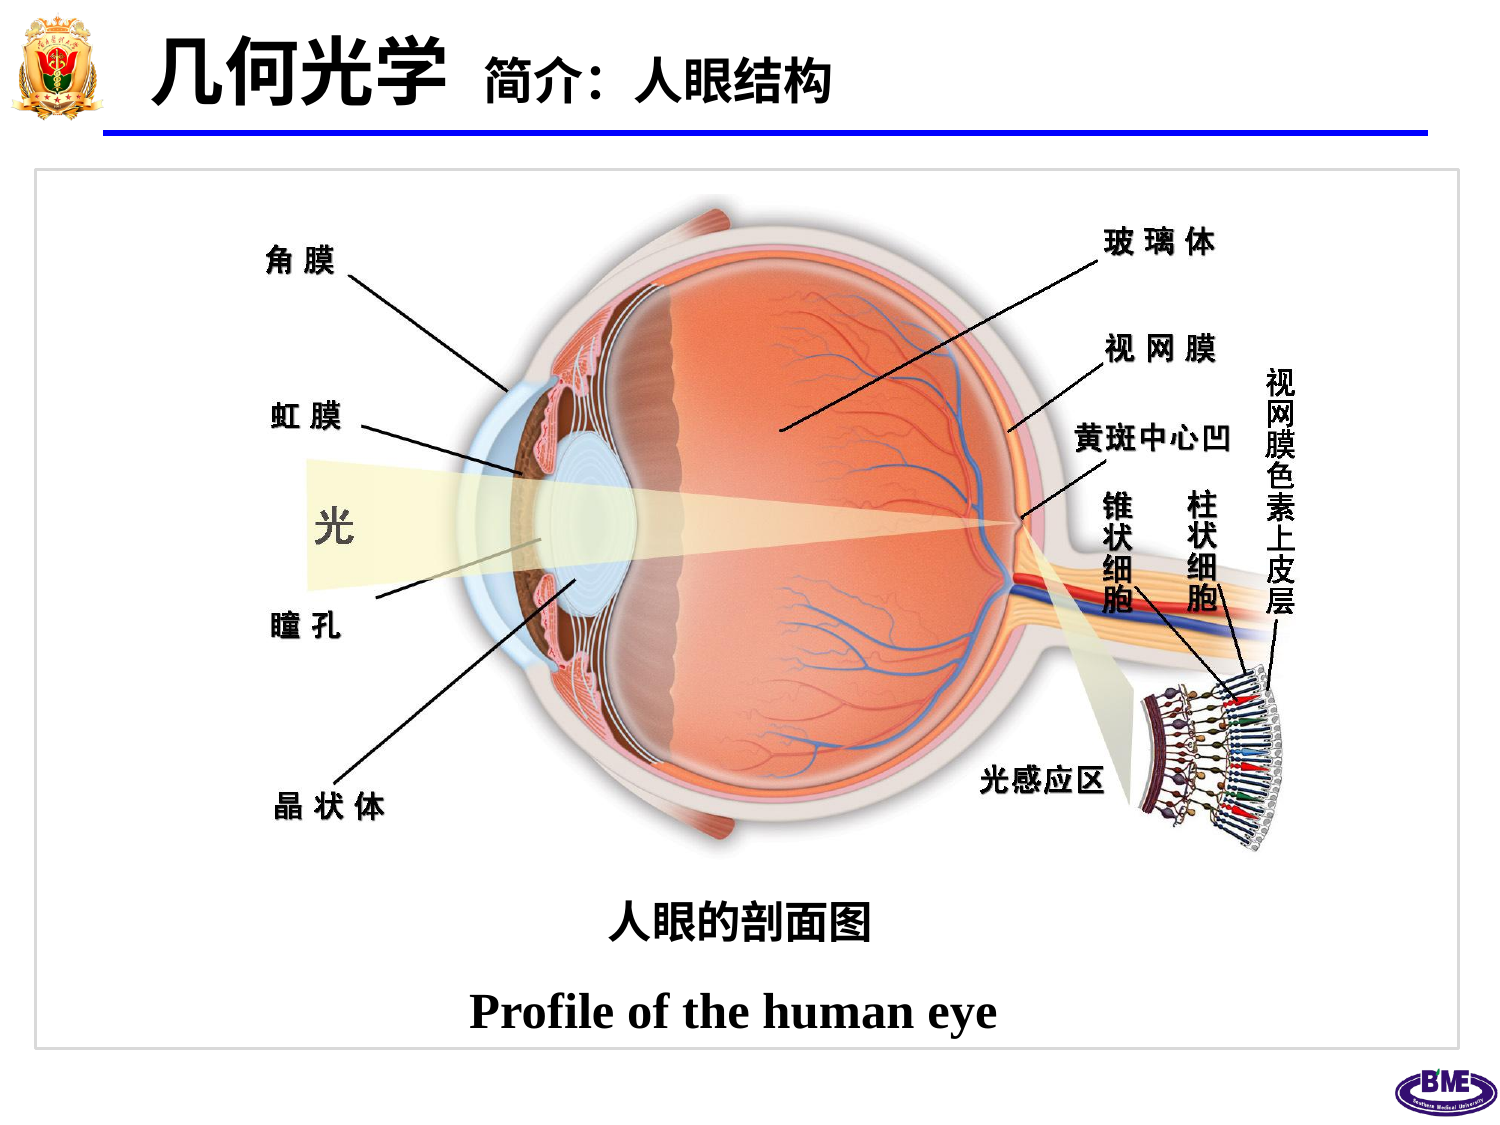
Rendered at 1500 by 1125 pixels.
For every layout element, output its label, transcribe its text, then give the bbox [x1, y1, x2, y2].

text_box 几何光学 简介：人眼结构 [134, 39, 1429, 112]
text_box [35, 169, 1459, 1049]
picture [1393, 1060, 1500, 1125]
picture [10, 12, 104, 121]
picture [194, 194, 1300, 860]
title 人眼的剖面图 Profile of the human eye [103, 859, 1379, 1047]
